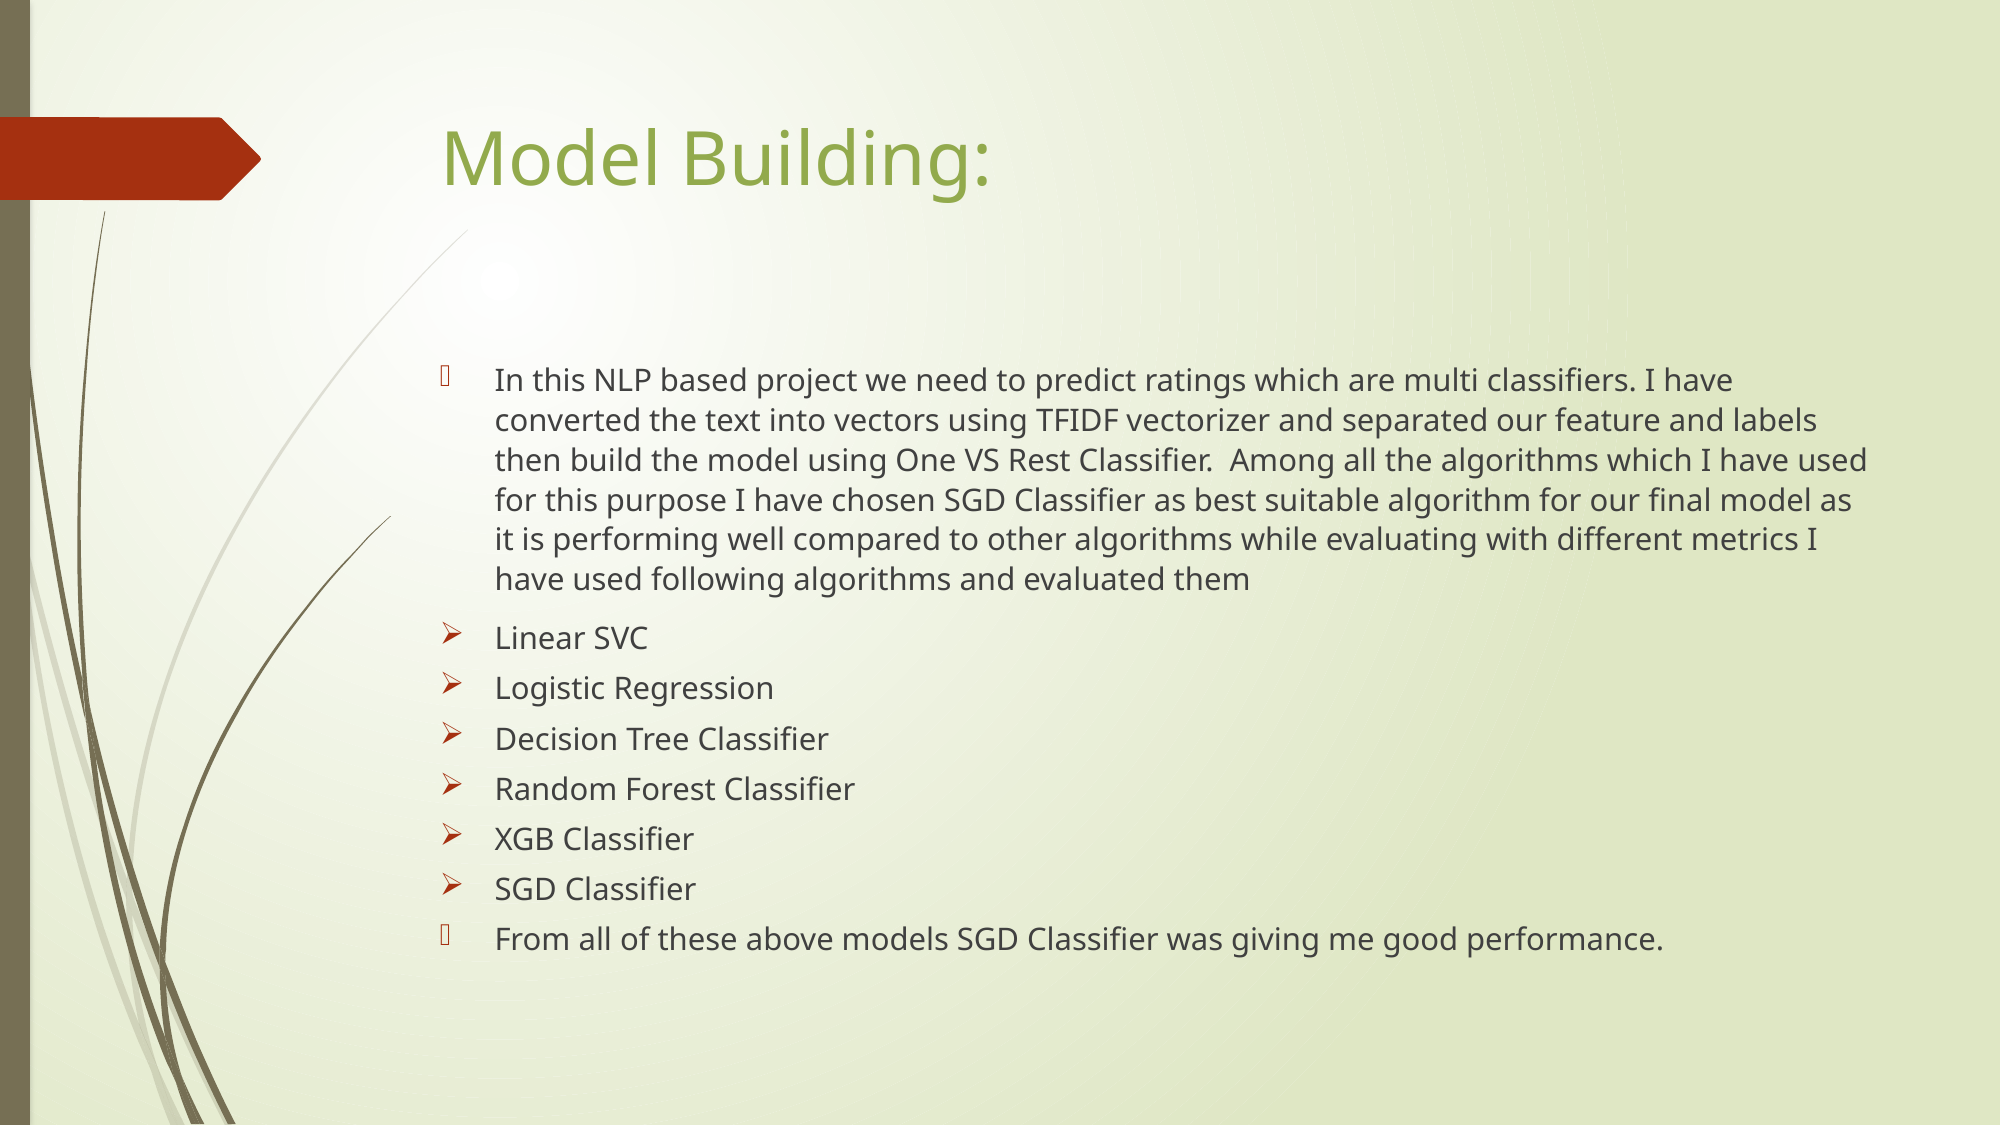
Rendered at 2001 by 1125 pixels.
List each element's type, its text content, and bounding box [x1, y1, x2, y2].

title Model Building: [425, 102, 1888, 313]
list In this NLP based project we need to predict ratings which are multi classifiers. I have converted the text into vectors using TFIDF vectorizer and separated our feature and labels then build the model using One VS Rest Classifier. Among all the algorithms which I have used for this purpose I have chosen SGD Classifier as best suitable algorithm for our final model as it is performing well compared to other algorithms while evaluating with different metrics I have used following algorithms and evaluated them Linear SVC Logistic Regression Decision Tree Classifier Random Forest Classifier XGB Classifier SGD Classifier From all of these above models SGD Classifier was giving me good performance. [424, 350, 1888, 970]
